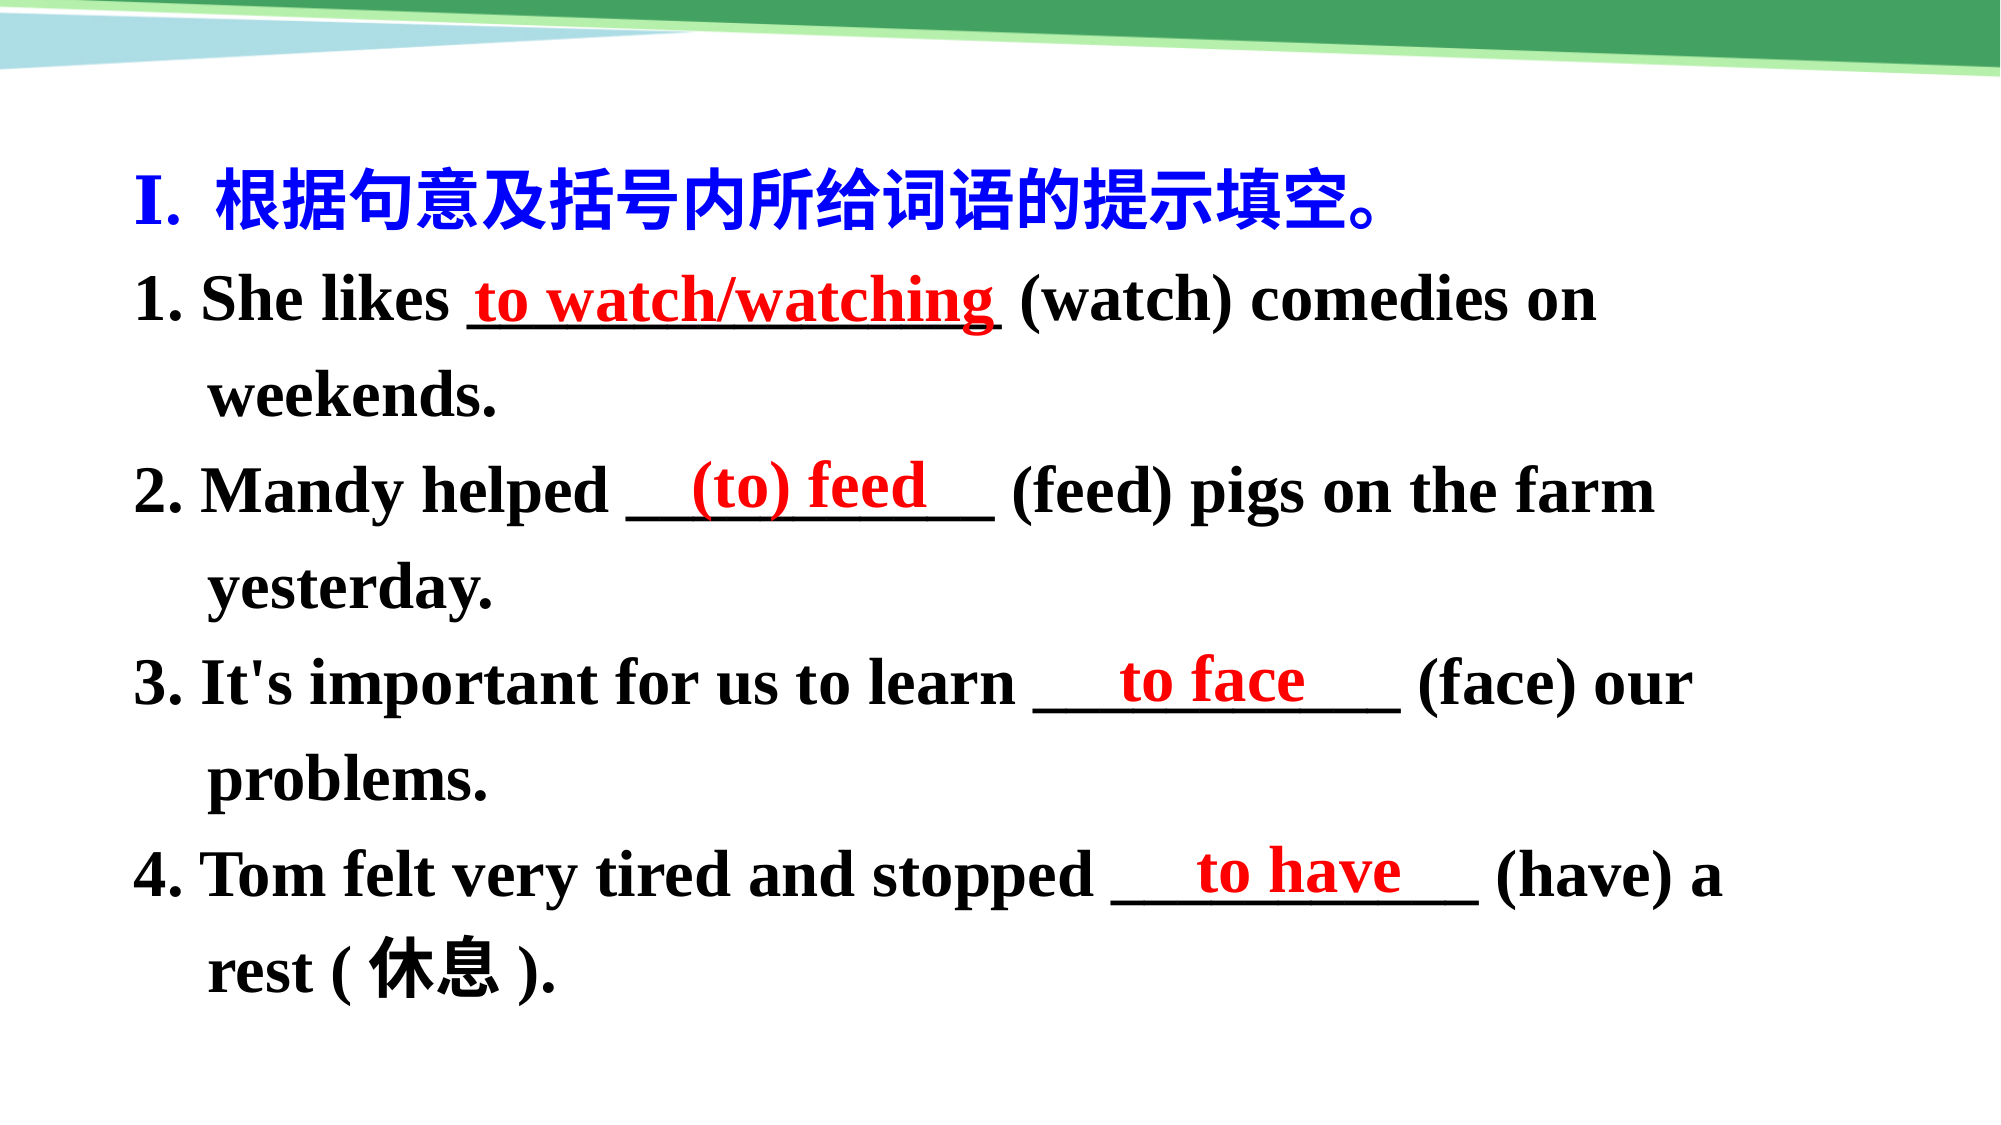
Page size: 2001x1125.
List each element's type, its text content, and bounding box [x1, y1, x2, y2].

text_box (to) feed [677, 417, 960, 529]
text_box to watch/watching [459, 231, 1028, 342]
picture [0, 0, 2001, 1125]
text_box to face [1104, 611, 1339, 723]
text_box Ⅰ. 根据句意及括号内所给词语的提示填空。 1. She likes ________________ (watch) comedies on weekends. 2. Mandy helped ___________ (feed) pigs on the farm yesterday. 3. It's important for us to learn ___________ (face) our problems. 4. Tom felt very tired and stopped ___________ (have) a rest (休息). [119, 134, 1760, 1013]
text_box to have [1181, 802, 1435, 914]
